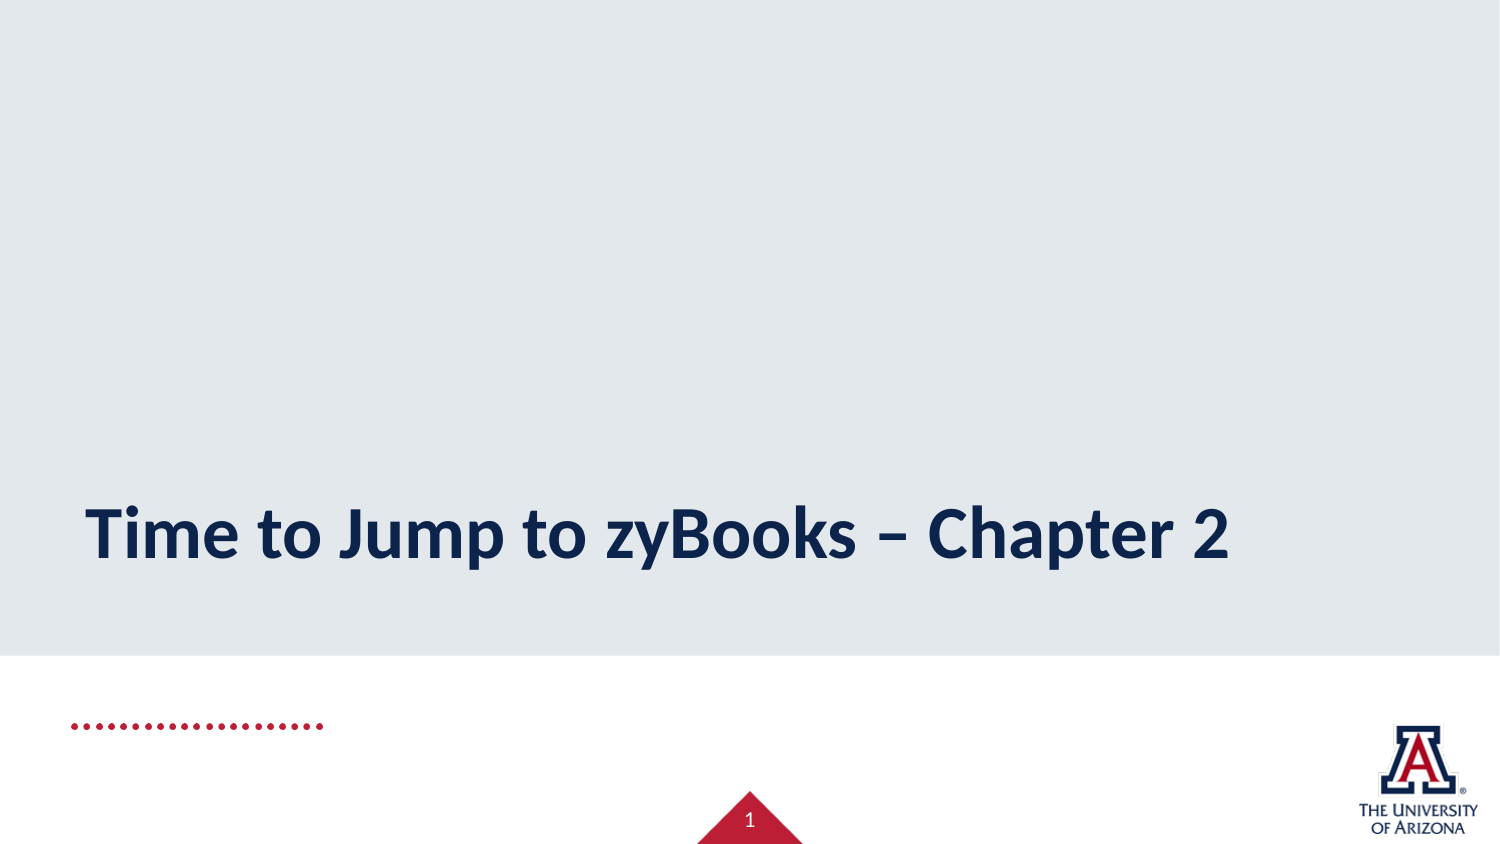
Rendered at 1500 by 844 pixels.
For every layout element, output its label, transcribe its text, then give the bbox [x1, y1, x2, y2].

picture [145, 723, 152, 730]
picture [267, 723, 274, 730]
picture [697, 791, 803, 844]
picture [181, 723, 188, 730]
picture [279, 723, 286, 730]
picture [108, 723, 115, 730]
picture [71, 723, 78, 730]
picture [1359, 723, 1478, 834]
picture [230, 723, 237, 730]
picture [157, 723, 164, 730]
picture [96, 723, 103, 730]
title Time to Jump to zyBooks – Chapter 2 [79, 438, 1355, 620]
picture [316, 723, 323, 730]
picture [193, 723, 200, 730]
picture [120, 723, 127, 730]
picture [242, 723, 249, 730]
